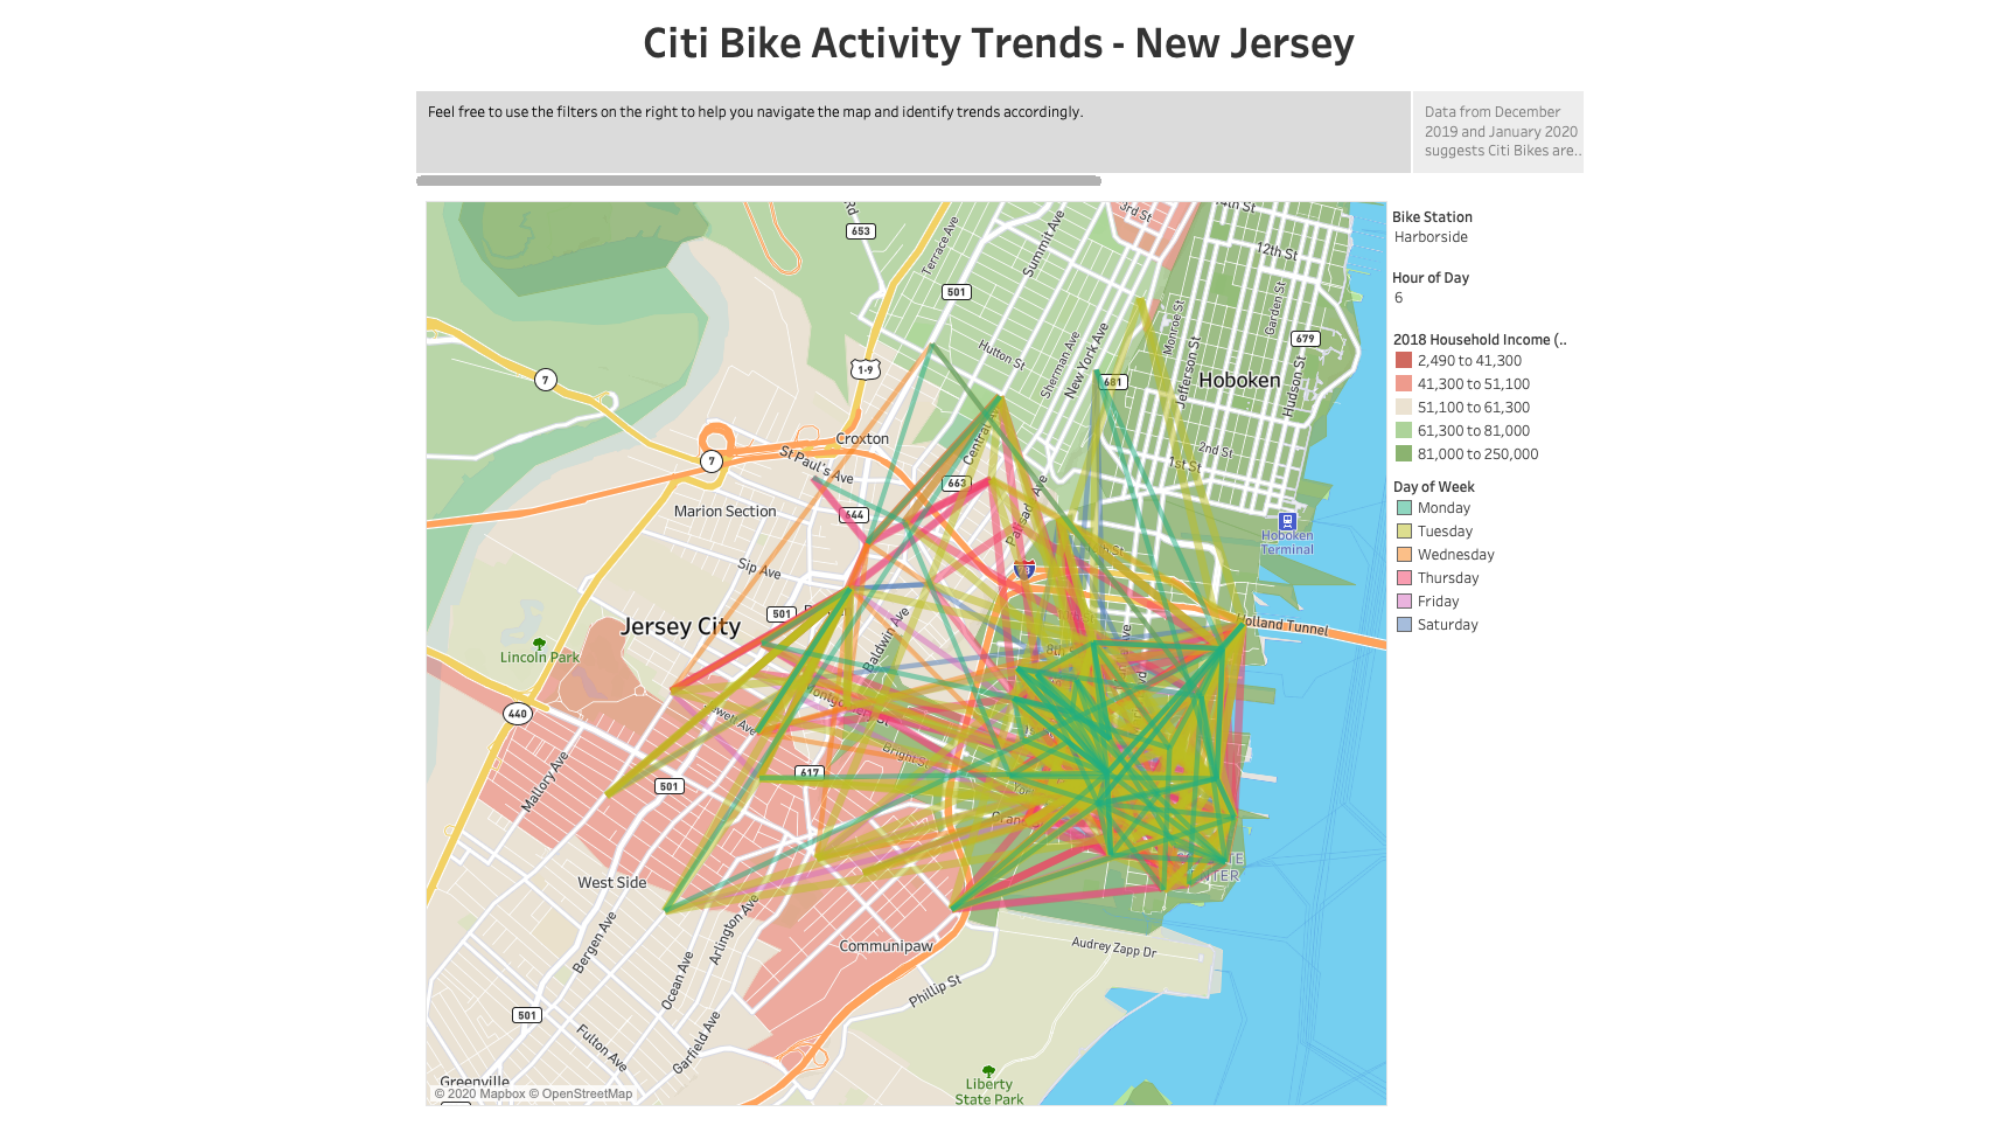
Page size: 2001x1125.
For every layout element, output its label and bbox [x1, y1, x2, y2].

picture [407, 0, 1593, 1125]
